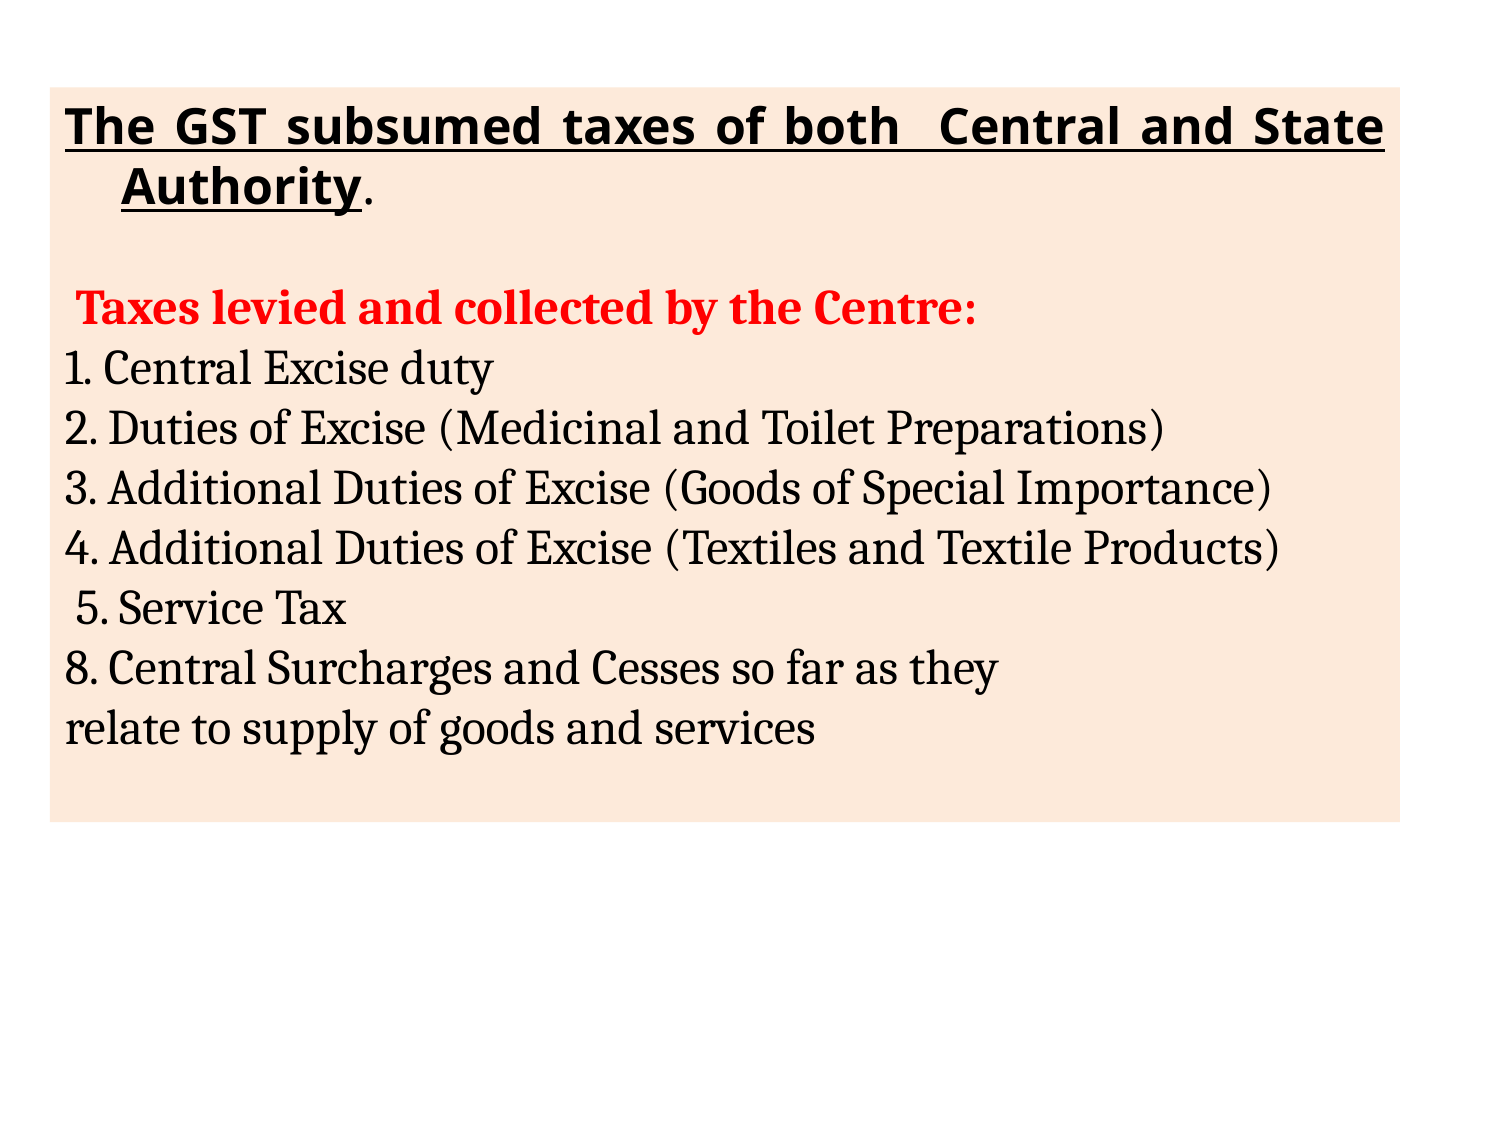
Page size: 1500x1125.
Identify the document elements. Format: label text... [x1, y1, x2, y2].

text_box The GST subsumed taxes of both Central and State Authority. Taxes levied and collected by the Centre: 1. Central Excise duty 2. Duties of Excise (Medicinal and Toilet Preparations) 3. Additional Duties of Excise (Goods of Special Importance) 4. Additional Duties of Excise (Textiles and Textile Products) 5. Service Tax 8. Central Surcharges and Cesses so far as they relate to supply of goods and services [49, 87, 1400, 823]
